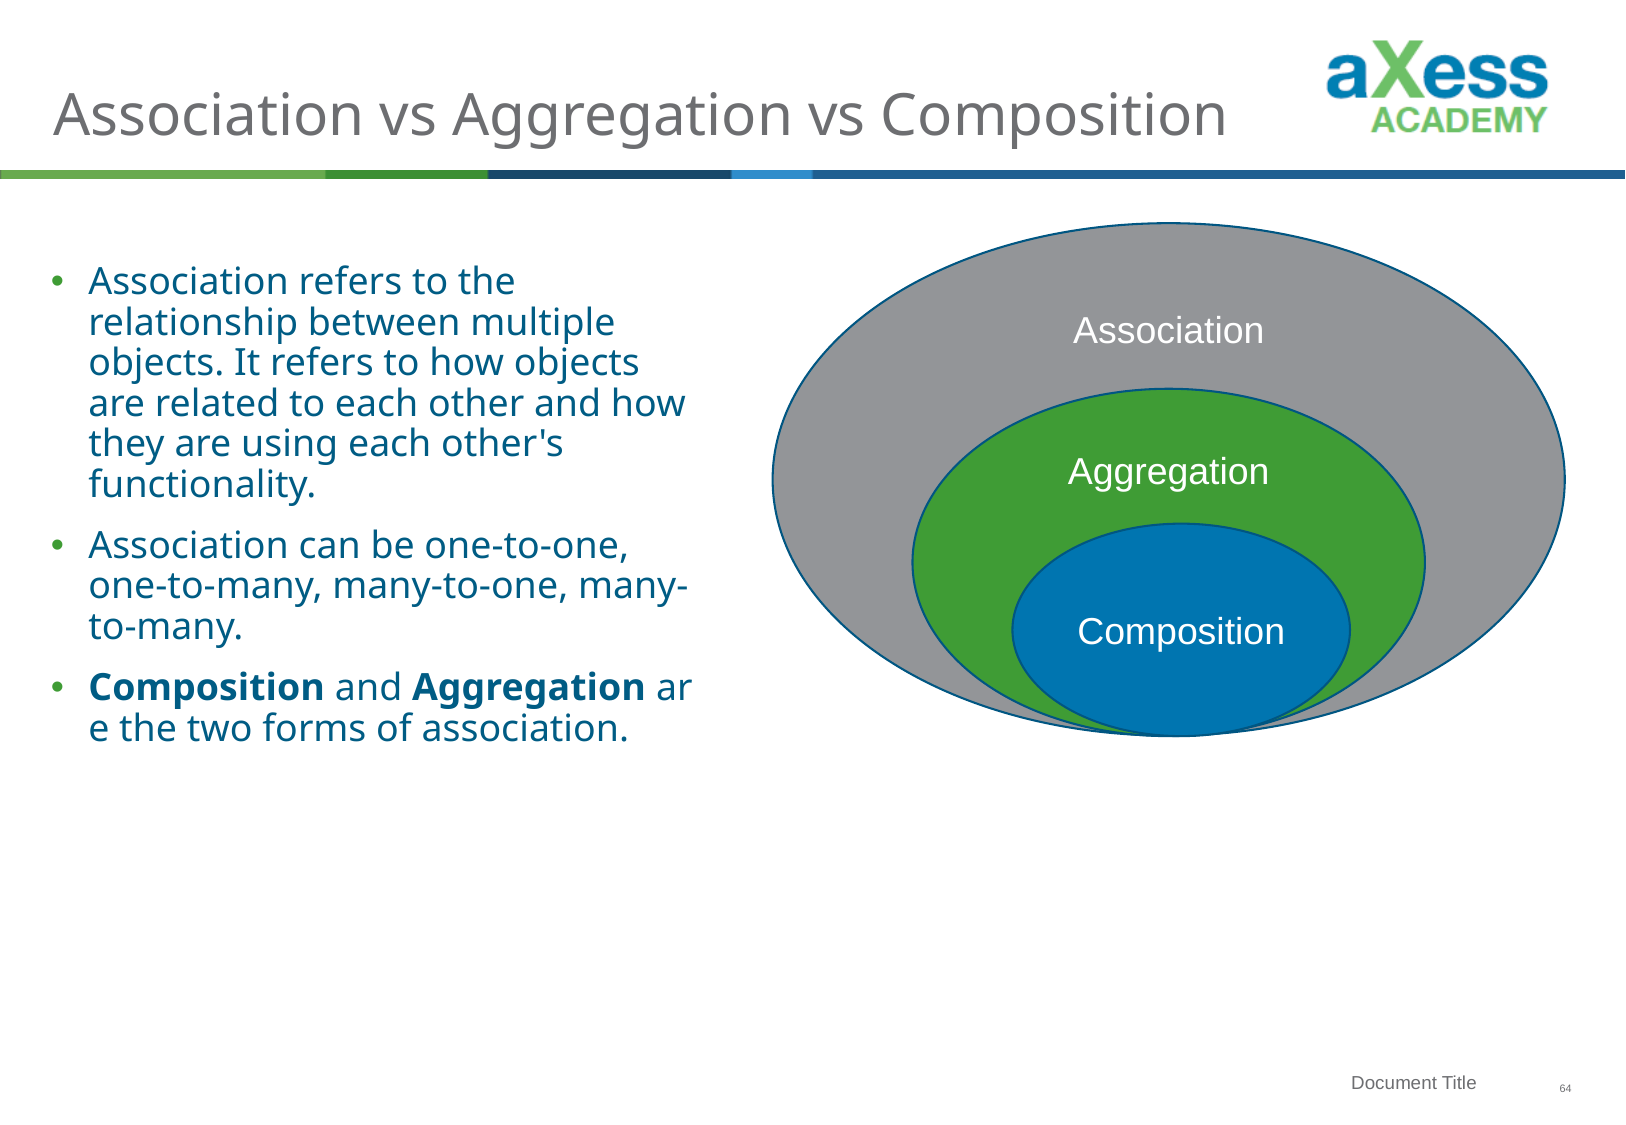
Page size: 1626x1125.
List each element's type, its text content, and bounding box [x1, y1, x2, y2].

text_box Aggregation [911, 387, 1426, 737]
list Association refers to the relationship between multiple objects. It refers to how objects are related to each other and how they are using each other's functionality. Association can be one-to-one, one-to-many, many-to-one, many-to-many. Composition and Aggregation are the two forms of association. [50, 262, 698, 938]
picture [0, 170, 1625, 179]
text_box Composition [1011, 522, 1352, 738]
picture [1288, 30, 1574, 147]
title Association vs Aggregation vs Composition [53, 32, 1573, 148]
text_box Association [771, 222, 1566, 735]
